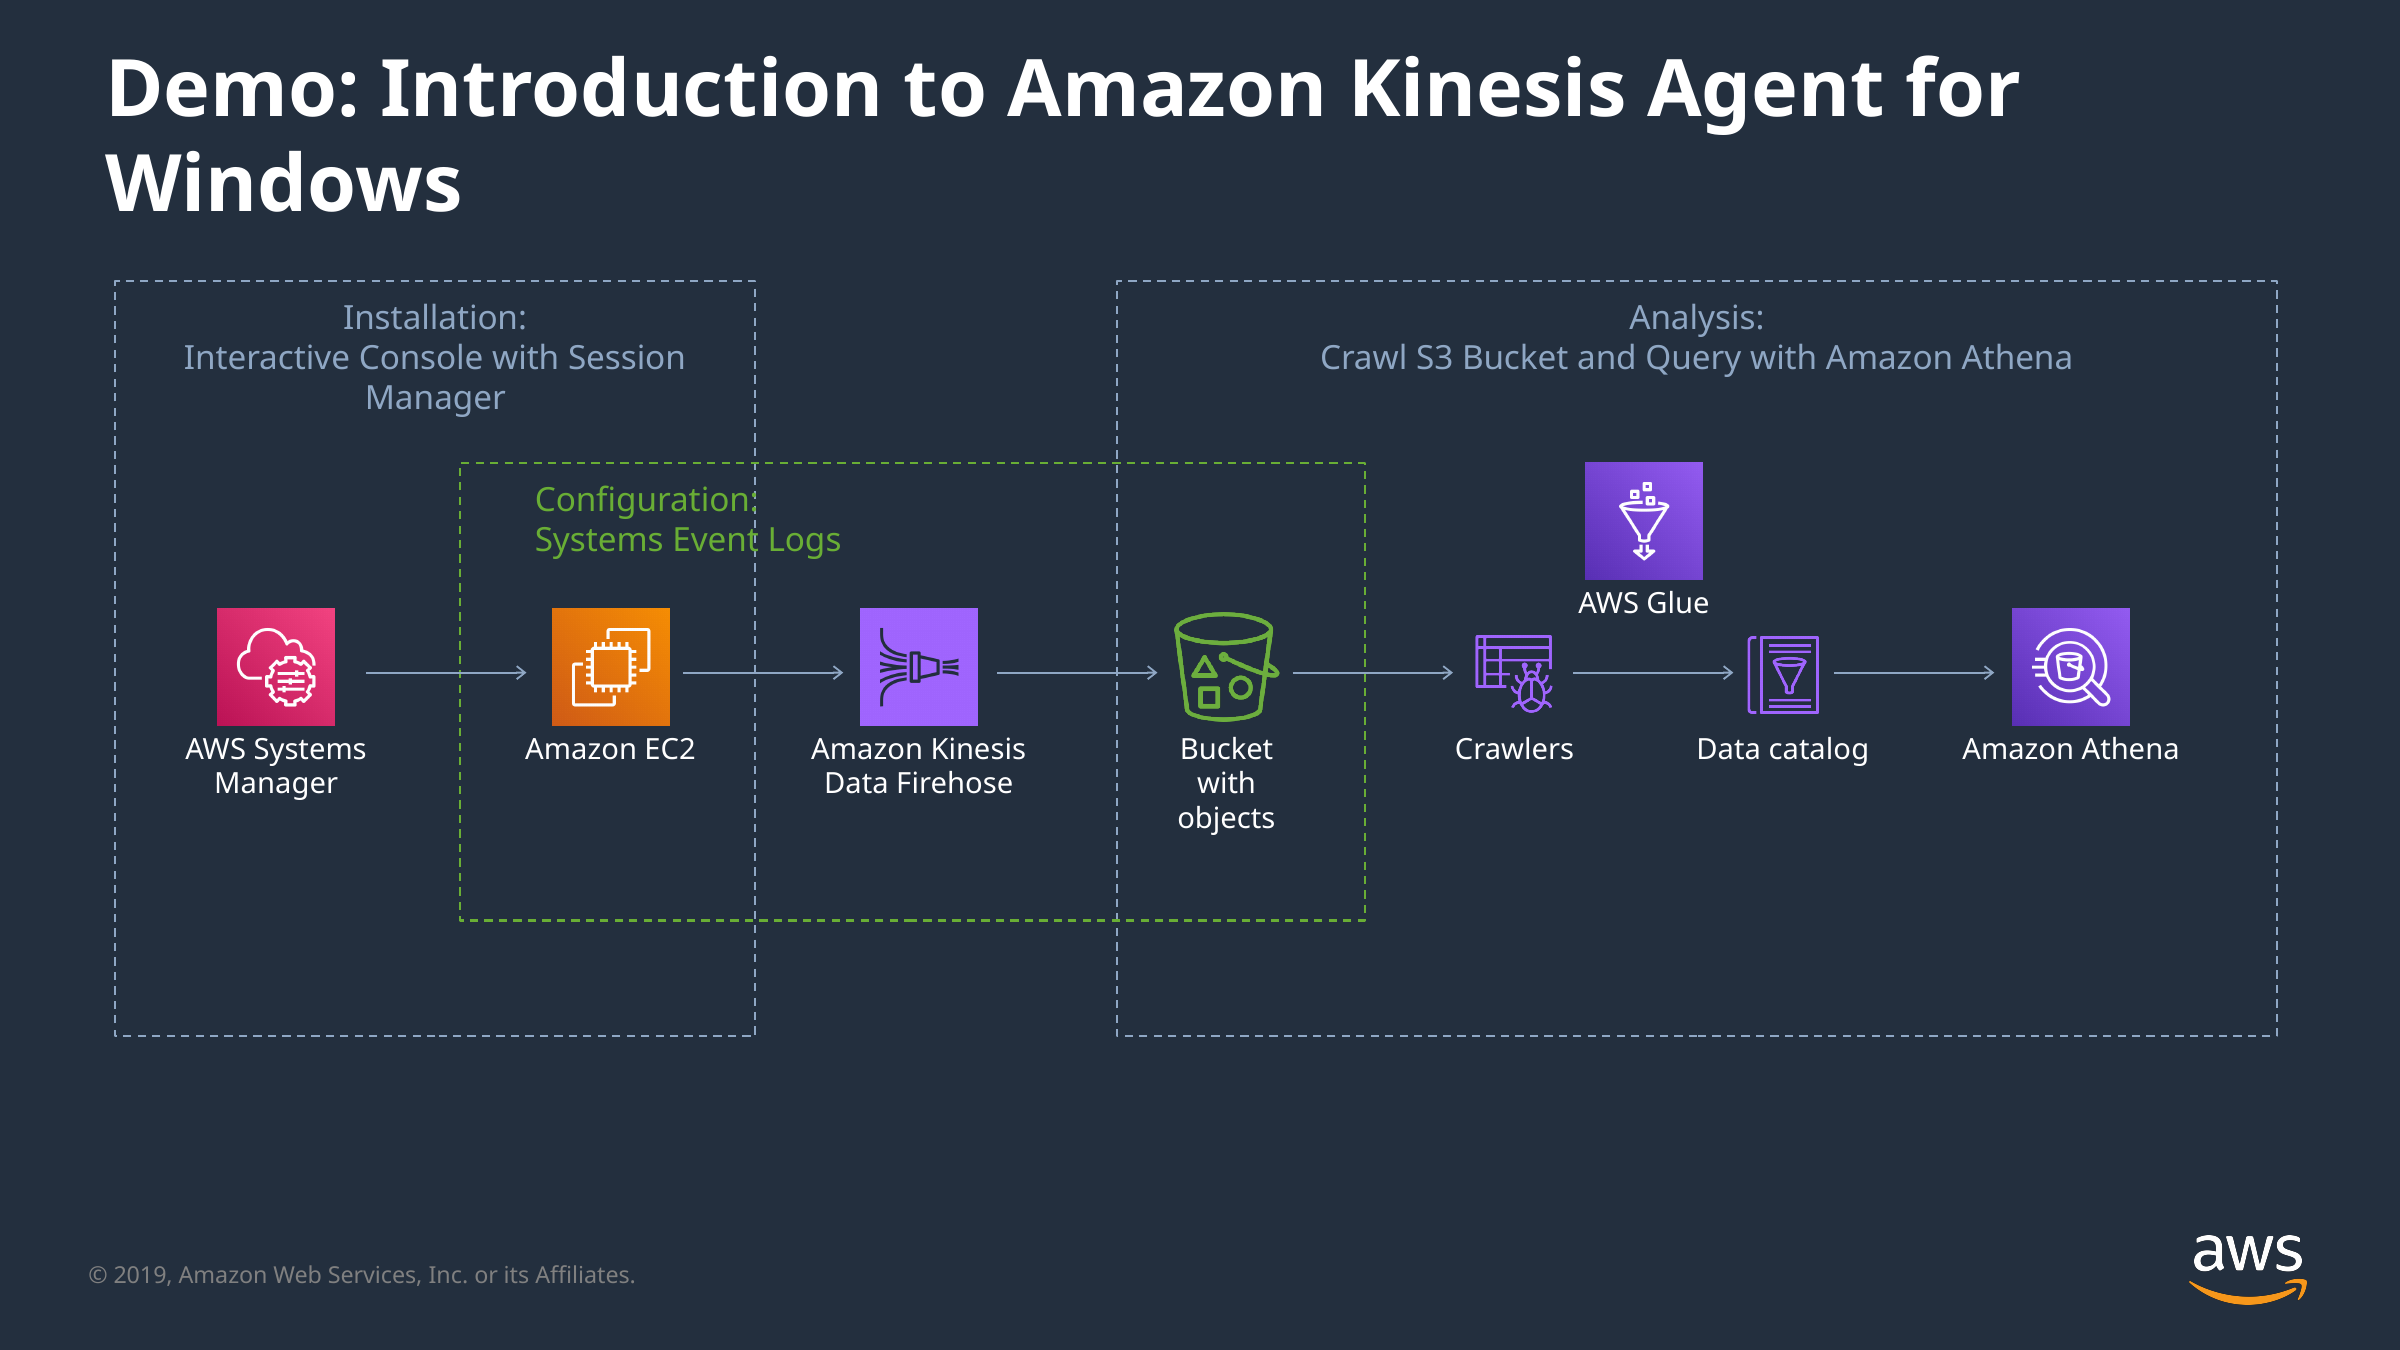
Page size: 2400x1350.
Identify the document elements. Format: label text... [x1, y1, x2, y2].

picture [1744, 635, 1822, 714]
text_box AWS Systems Manager [87, 722, 465, 808]
picture [2189, 1235, 2307, 1305]
picture [552, 608, 670, 726]
picture [1585, 462, 1703, 580]
picture [860, 608, 978, 726]
text_box Configuration: Systems Event Logs [458, 461, 1367, 923]
text_box Analysis: Crawl S3 Bucket and Query with Amazon Athena [1115, 279, 2279, 1038]
picture [2012, 608, 2130, 726]
picture [217, 608, 335, 726]
text_box Installation: Interactive Console with Session Manager [113, 808, 757, 1038]
title Demo: Introduction to Amazon Kinesis Agent for Windows [90, 30, 2307, 194]
text_box Installation: Interactive Console with Session Manager [113, 279, 757, 722]
picture [1475, 635, 1554, 714]
picture [1168, 608, 1285, 726]
